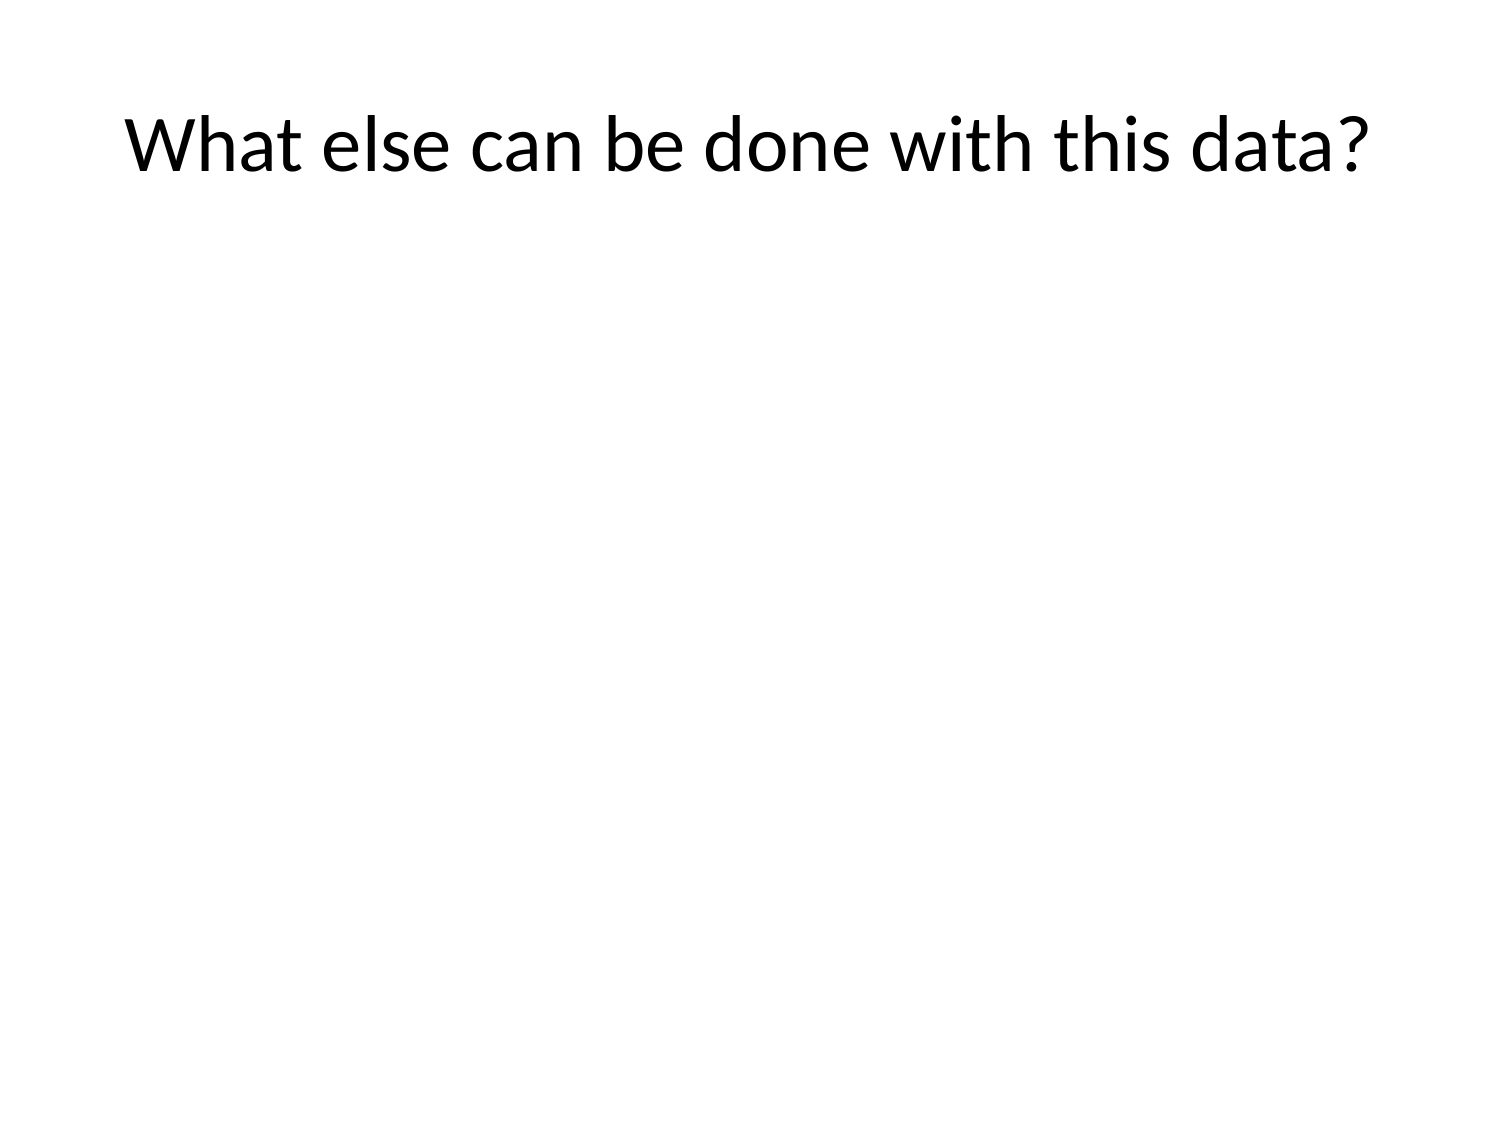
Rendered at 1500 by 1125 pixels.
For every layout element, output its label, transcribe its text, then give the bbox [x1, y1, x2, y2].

title What else can be done with this data? [75, 45, 1425, 233]
